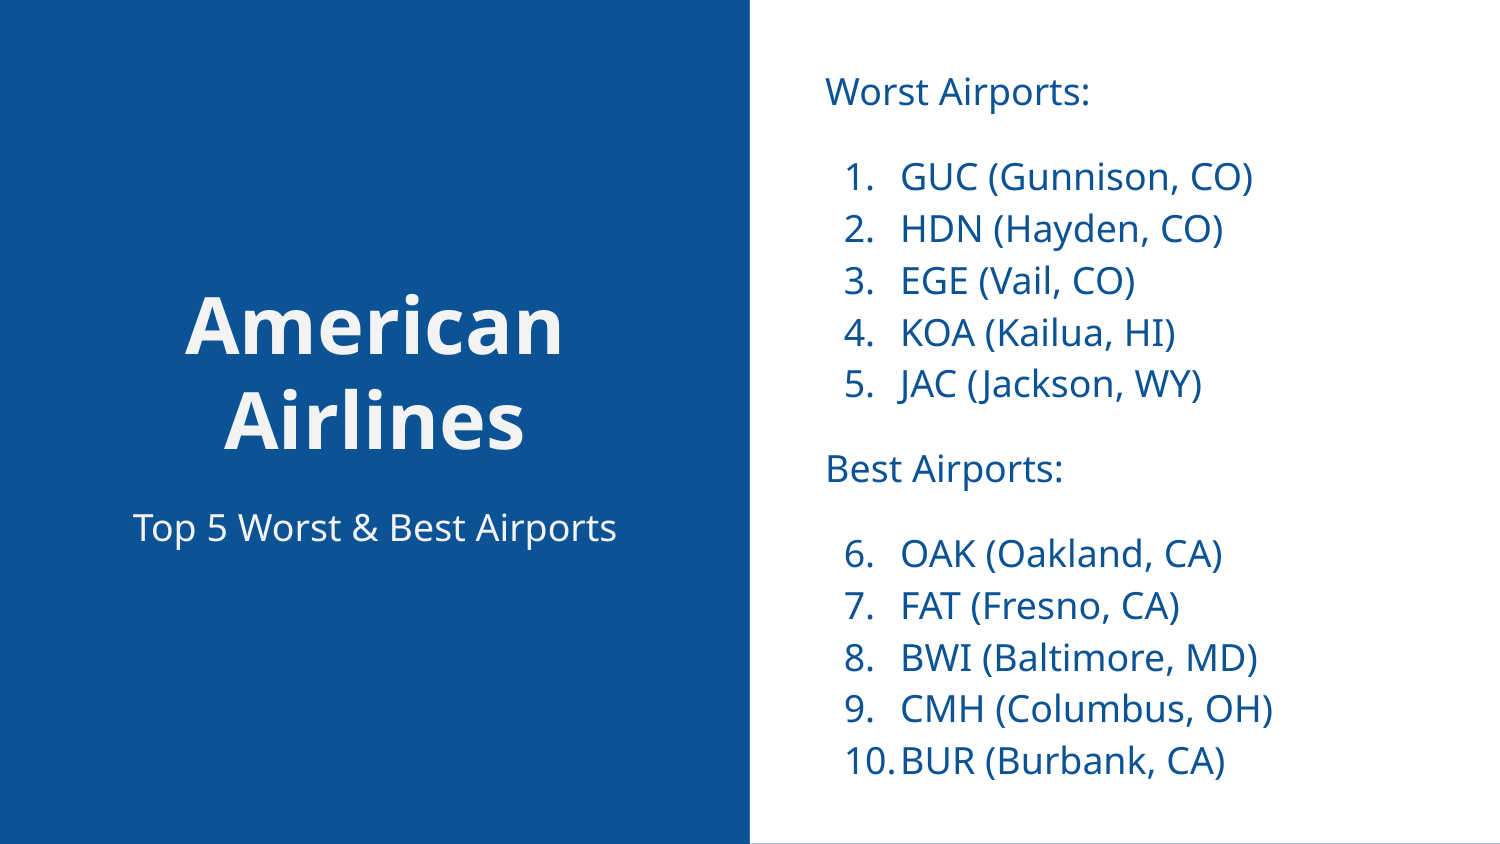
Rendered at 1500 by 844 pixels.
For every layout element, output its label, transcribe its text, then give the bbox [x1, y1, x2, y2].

list Worst Airports: GUC (Gunnison, CO) HDN (Hayden, CO) EGE (Vail, CO) KOA (Kailua, HI) JAC (Jackson, WY) Best Airports: OAK (Oakland, CA) FAT (Fresno, CA) BWI (Baltimore, MD) CMH (Columbus, OH) BUR (Burbank, CA) [810, 118, 1440, 725]
title American Airlines [43, 225, 708, 481]
subtitle Top 5 Worst & Best Airports [43, 489, 708, 710]
